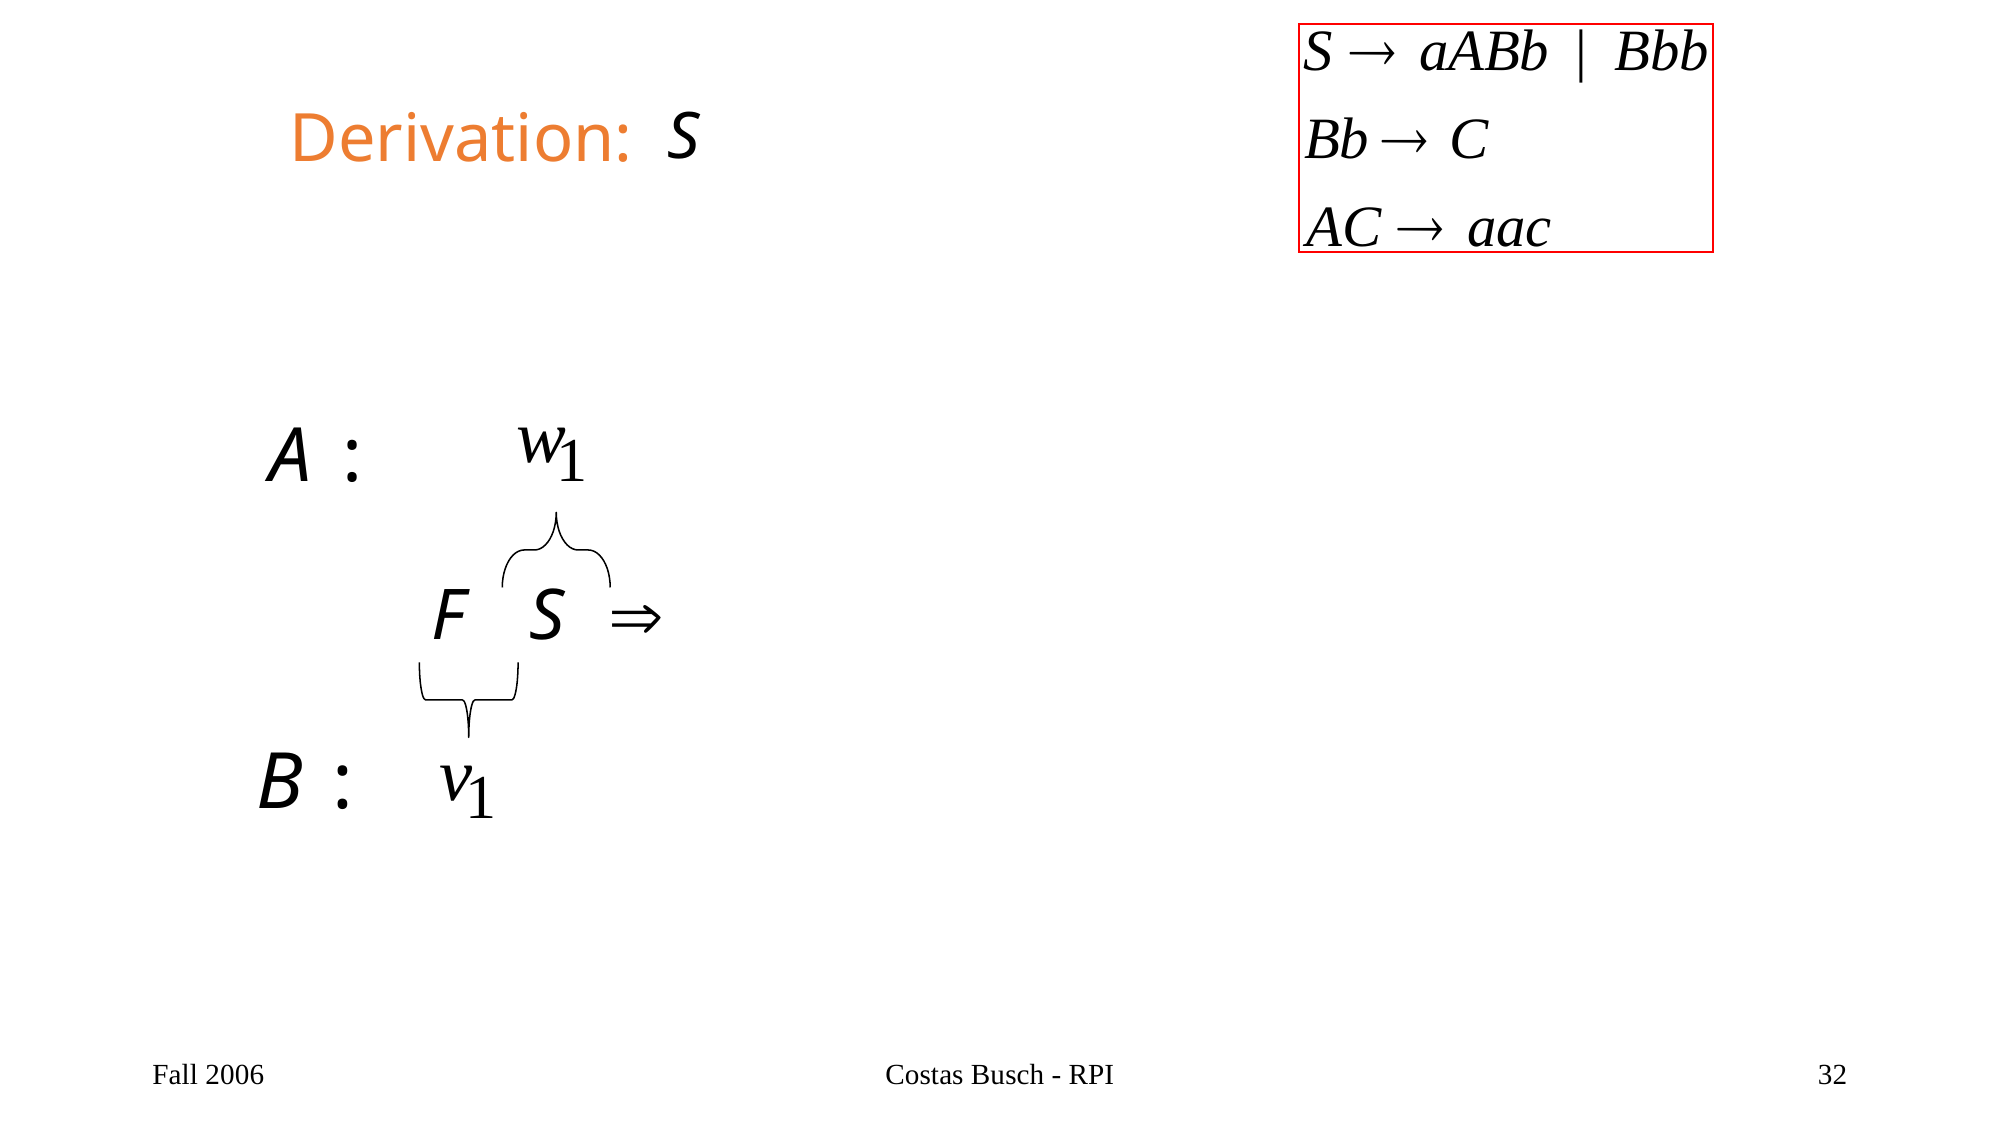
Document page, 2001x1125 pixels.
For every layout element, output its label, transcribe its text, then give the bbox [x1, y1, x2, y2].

text_box Derivation: [274, 87, 648, 183]
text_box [424, 574, 688, 675]
text_box [419, 662, 518, 737]
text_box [262, 412, 375, 494]
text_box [1299, 24, 1713, 252]
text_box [512, 399, 586, 486]
text_box [503, 512, 609, 574]
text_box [662, 99, 732, 175]
slide_number Fall 2006 [137, 1042, 588, 1103]
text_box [437, 737, 494, 823]
slide_number 32 [1412, 1042, 1863, 1103]
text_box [249, 737, 367, 829]
footer Costas Busch - RPI [662, 1042, 1338, 1103]
